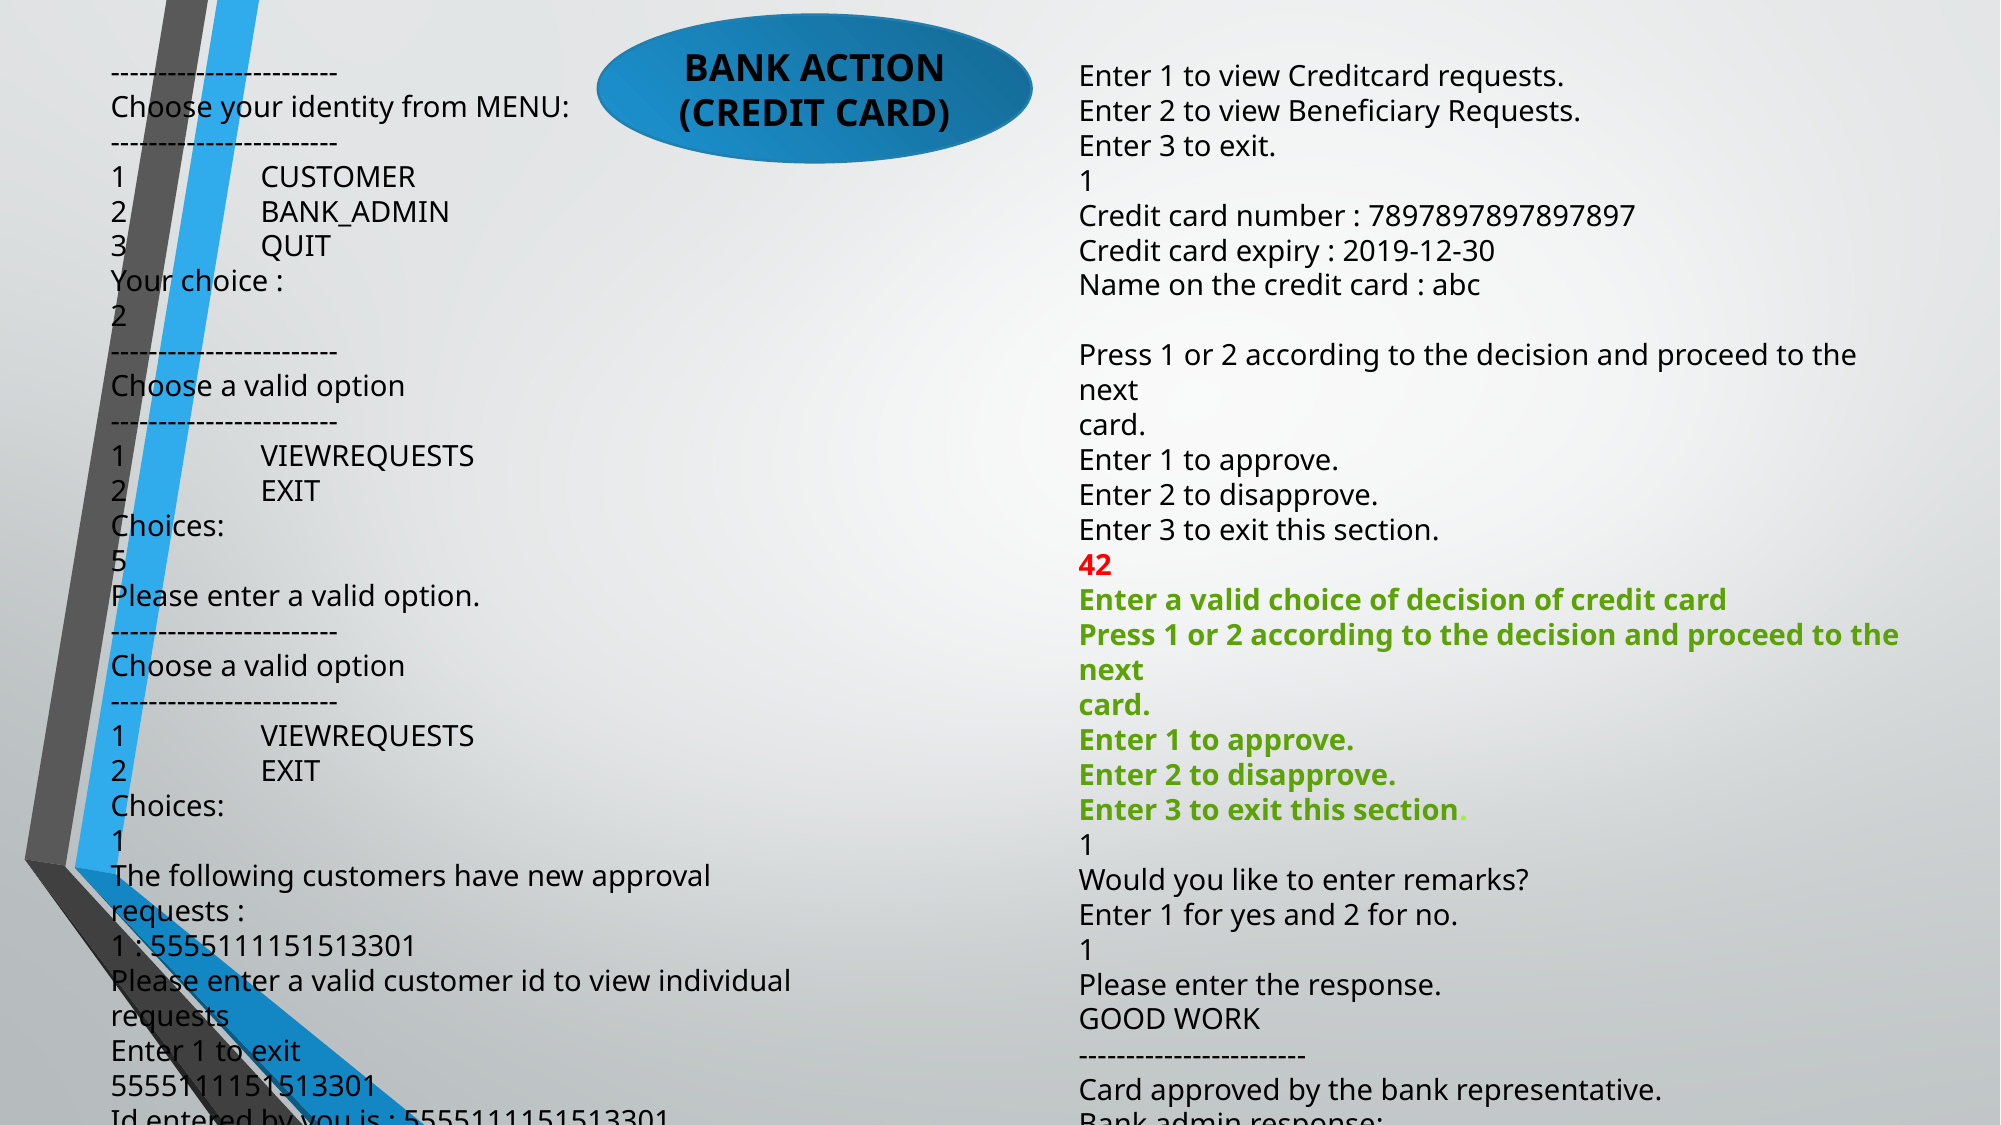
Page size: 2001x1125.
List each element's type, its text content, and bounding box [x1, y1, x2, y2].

text_box ------------------------ Choose your identity from MENU: ------------------------ 1 CUSTOMER 2 BANK_ADMIN 3 QUIT Your choice : 2 ------------------------ Choose a valid option ------------------------ 1 VIEWREQUESTS 2 EXIT Choices: 5 Please enter a valid option. ------------------------ Choose a valid option ------------------------ 1 VIEWREQUESTS 2 EXIT Choices: 1 The following customers have new approval requests : 1 : 5555111151513301 Please enter a valid customer id to view individual requests Enter 1 to exit 5555111151513301 Id entered by you is : 5555111151513301 [95, 45, 815, 1125]
text_box BANK ACTION (CREDIT CARD) [596, 13, 1033, 164]
text_box Enter 1 to view Creditcard requests. Enter 2 to view Beneficiary Requests. Enter 3 to exit. 1 Credit card number : 7897897897897897 Credit card expiry : 2019-12-30 Name on the credit card : abc Press 1 or 2 according to the decision and proceed to the next card. Enter 1 to approve. Enter 2 to disapprove. Enter 3 to exit this section. 42 Enter a valid choice of decision of credit card Press 1 or 2 according to the decision and proceed to the next card. Enter 1 to approve. Enter 2 to disapprove. Enter 3 to exit this section. 1 Would you like to enter remarks? Enter 1 for yes and 2 for no. 1 Please enter the response. GOOD WORK ------------------------ Card approved by the bank representative. Bank admin response: GOOD WORK [1063, 14, 1922, 1125]
